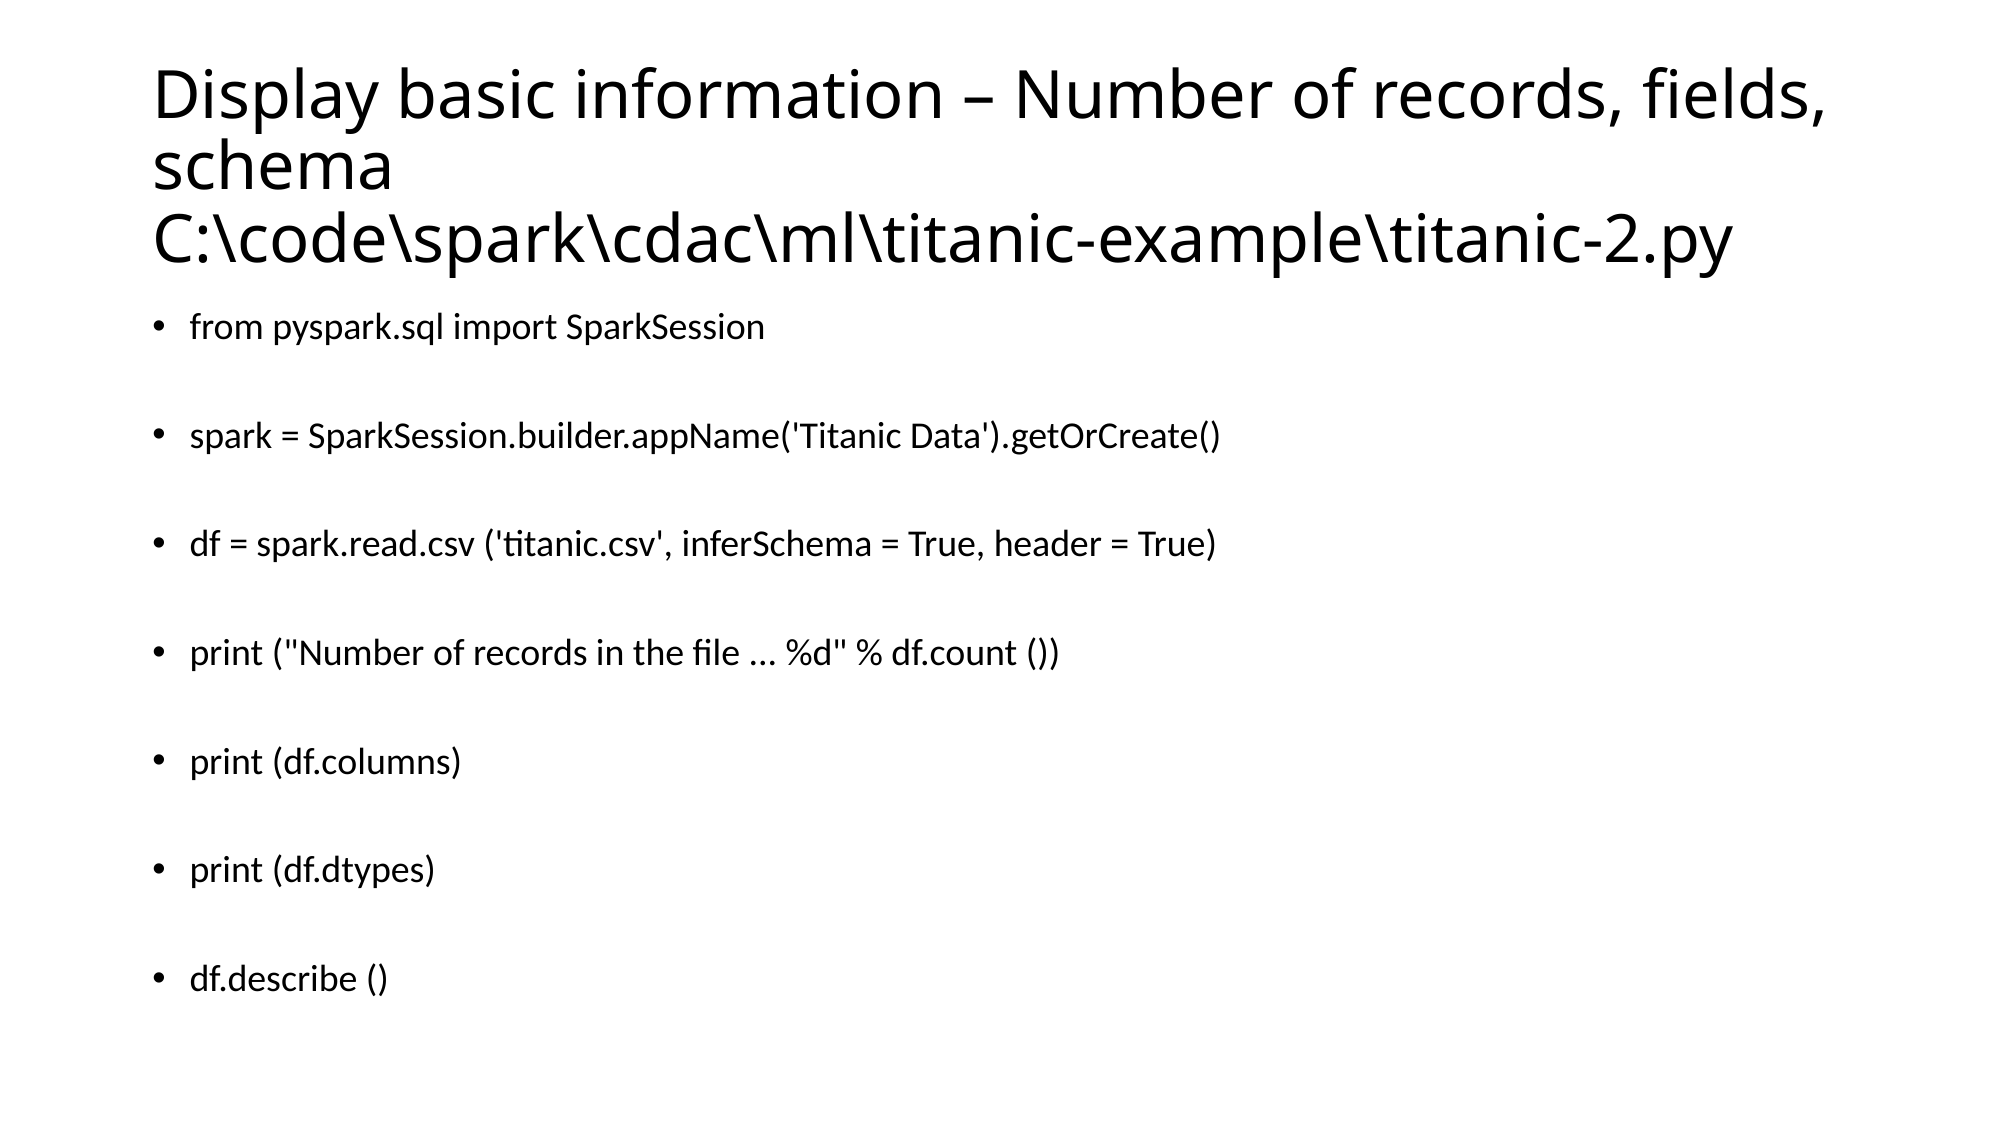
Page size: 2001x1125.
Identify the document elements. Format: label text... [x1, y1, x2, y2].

title Display basic information – Number of records, fields, schema C:\code\spark\cdac\ml\titanic-example\titanic-2.py [137, 59, 1863, 278]
list from pyspark.sql import SparkSession spark = SparkSession.builder.appName('Titanic Data').getOrCreate() df = spark.read.csv ('titanic.csv', inferSchema = True, header = True) print ("Number of records in the file ... %d" % df.count ()) print (df.columns) print (df.dtypes) df.describe () [137, 299, 1863, 1014]
